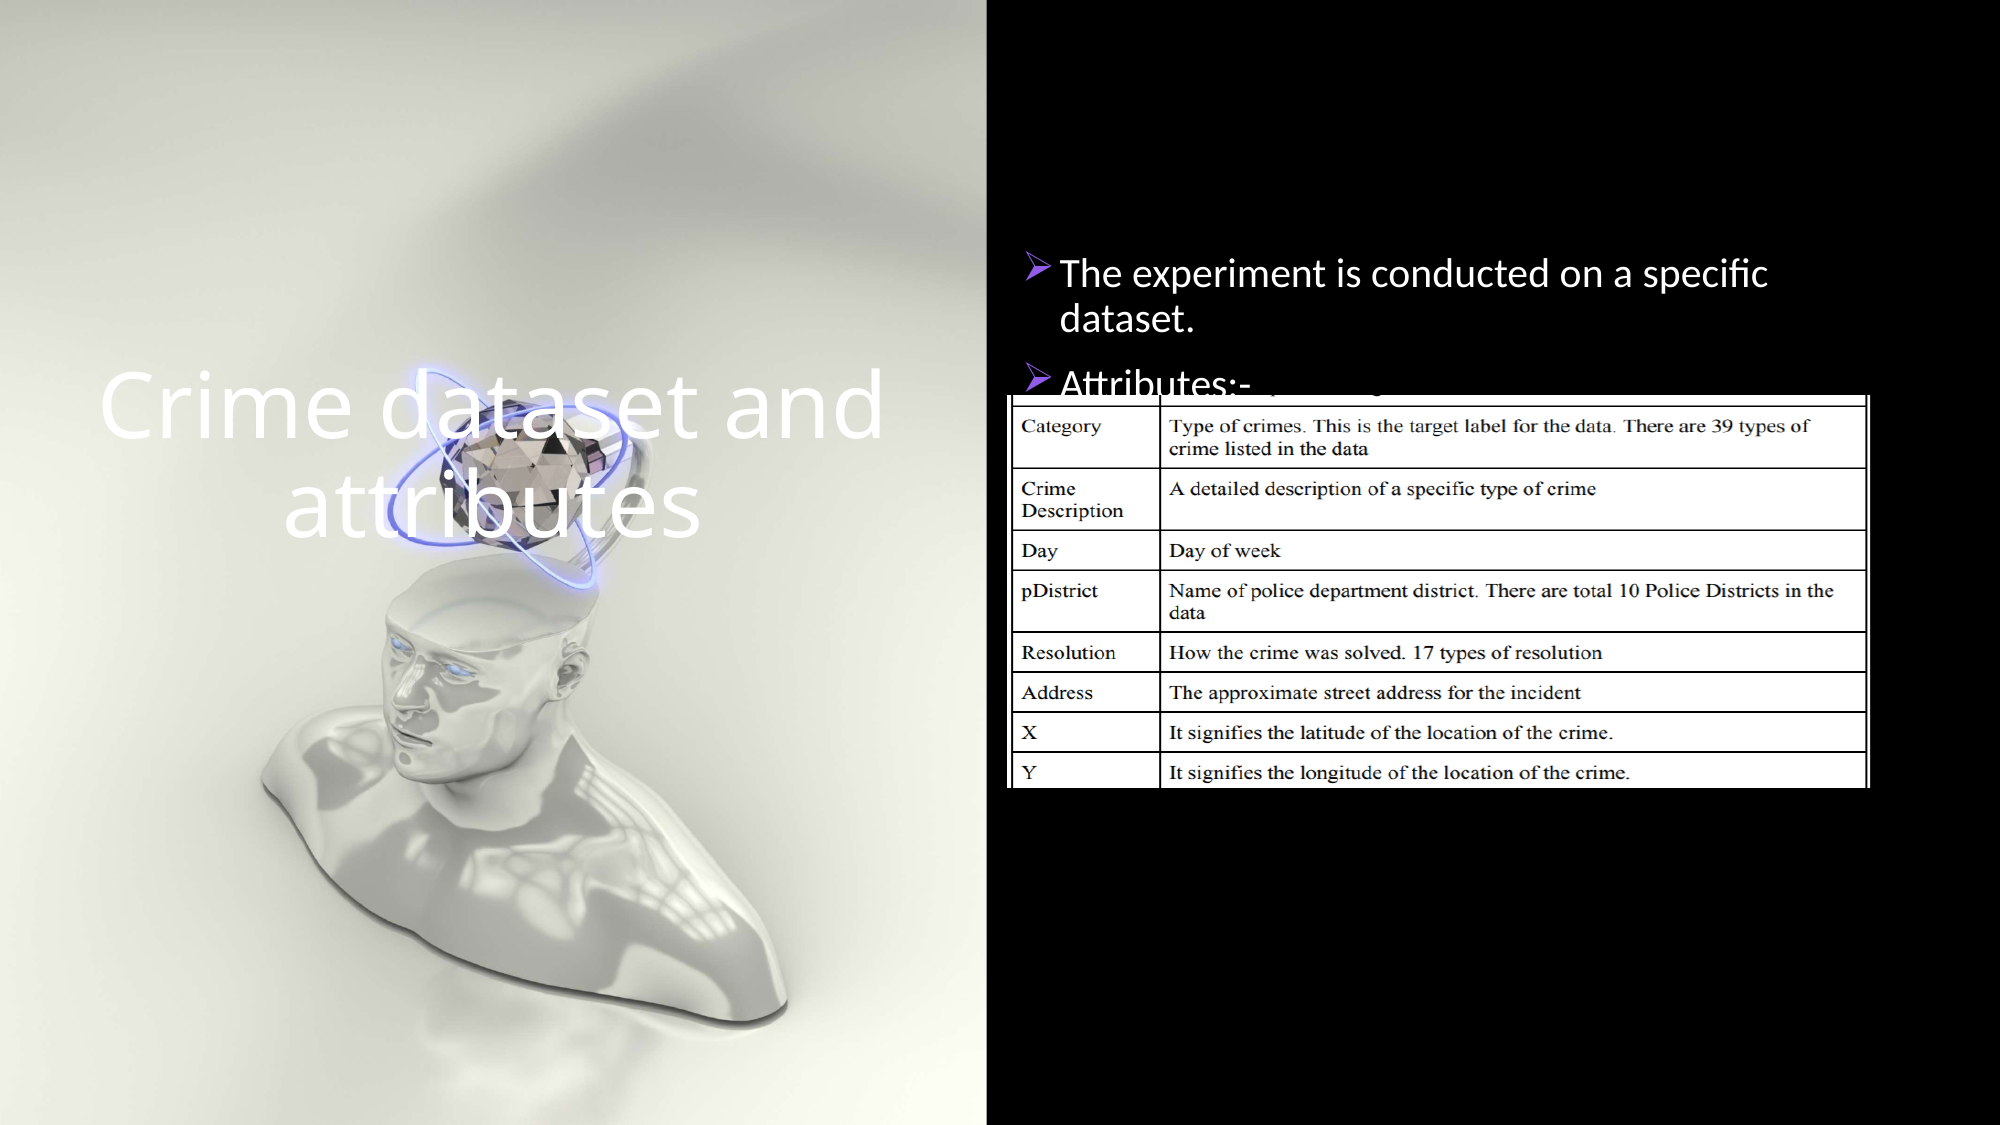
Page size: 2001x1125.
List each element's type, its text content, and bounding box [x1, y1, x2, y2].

picture [0, 0, 987, 1125]
picture [1006, 395, 1871, 788]
list The experiment is conducted on a specific dataset. Attributes:- [1007, 243, 1871, 395]
